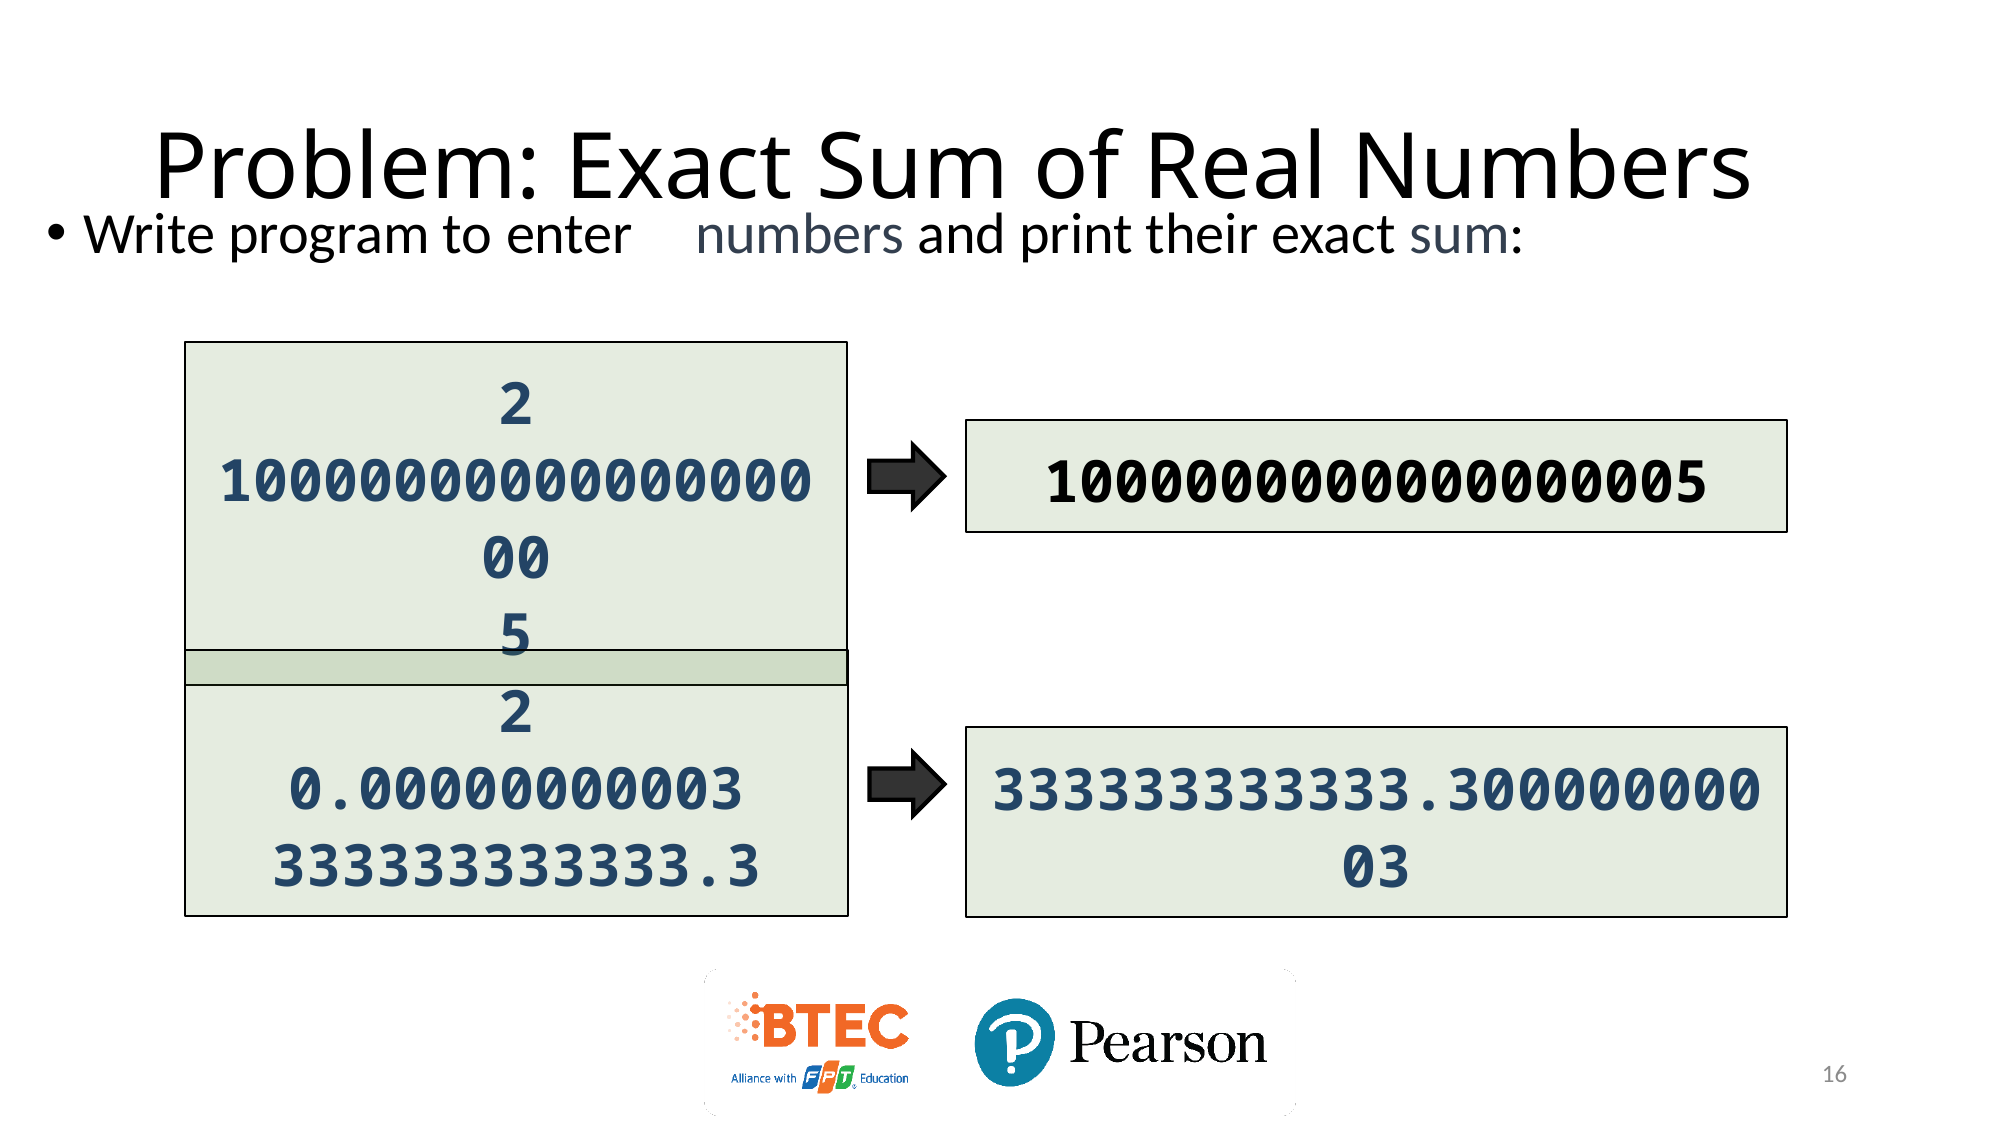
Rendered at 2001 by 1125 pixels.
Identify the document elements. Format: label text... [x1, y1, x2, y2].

slide_number 16 [1412, 1042, 1863, 1103]
text_box 333333333333.30000000003 [966, 727, 1788, 917]
text_box 2 0.00000000003 333333333333.3 [185, 649, 848, 916]
picture [1008, 1050, 1031, 1062]
text_box 1000000000000000005 [965, 419, 1788, 532]
text_box 2 1000000000000000000 5 [184, 341, 848, 685]
list Write program to enter n numbers and print their exact sum: [31, 196, 1970, 1050]
picture [691, 1050, 1309, 1125]
text_box [868, 750, 946, 818]
text_box [868, 442, 946, 511]
title Problem: Exact Sum of Real Numbers [137, 59, 1863, 278]
